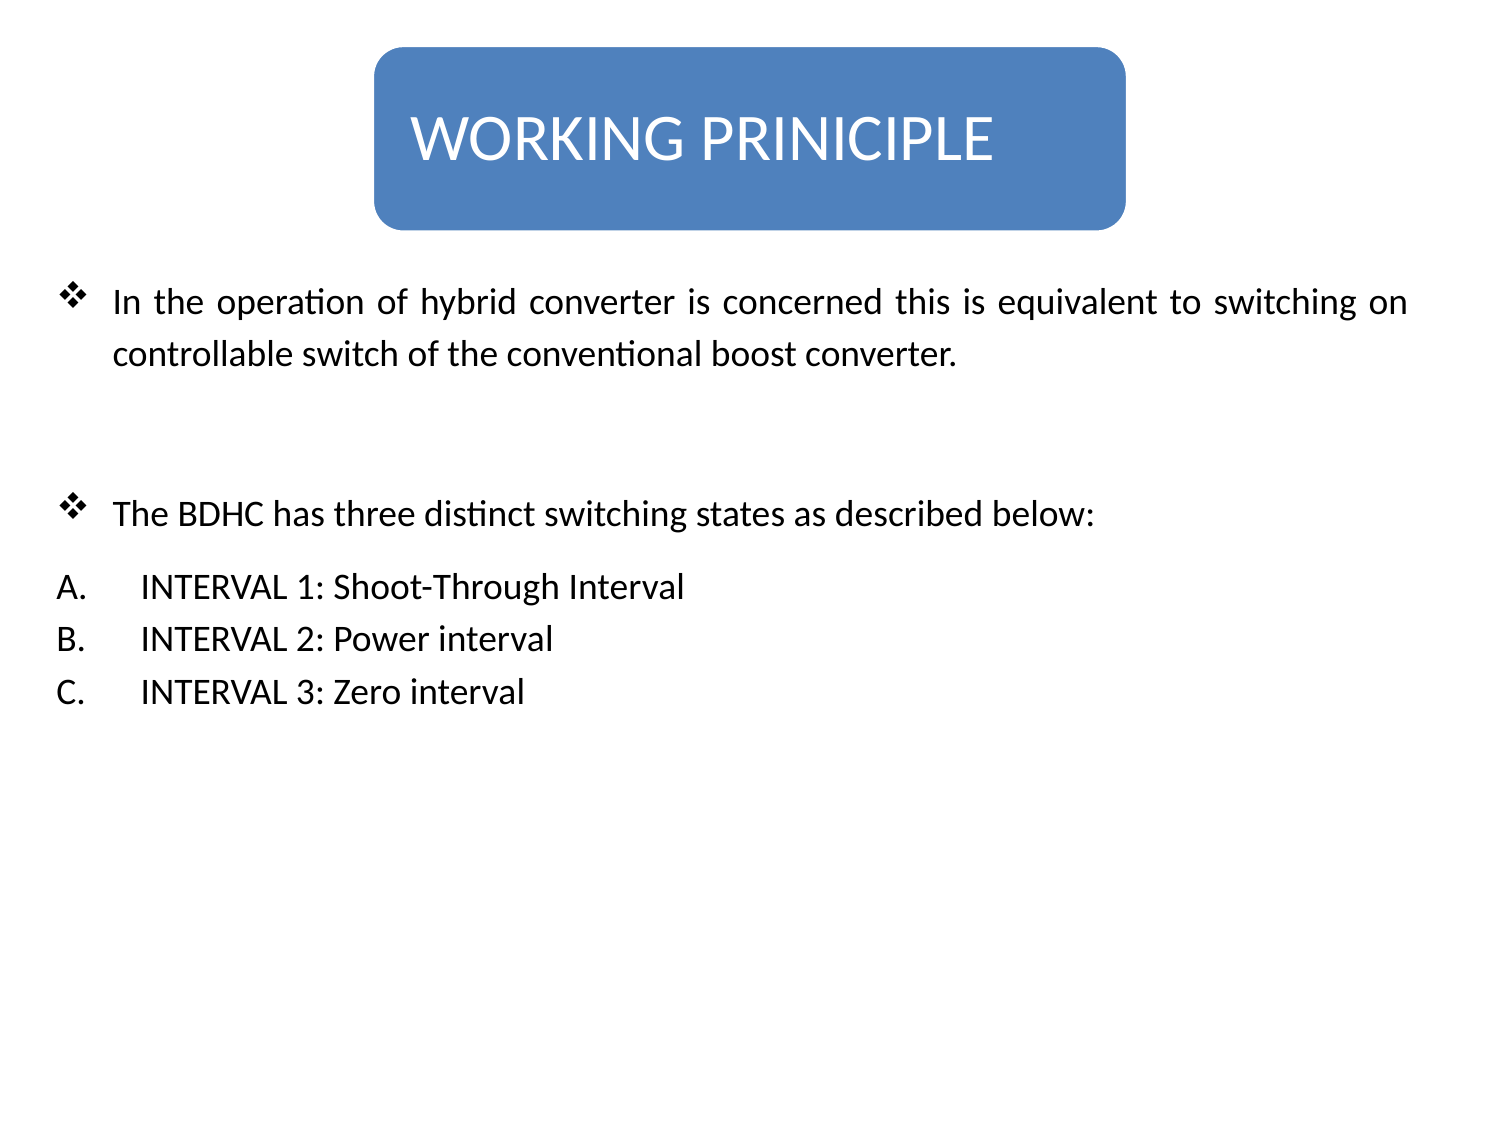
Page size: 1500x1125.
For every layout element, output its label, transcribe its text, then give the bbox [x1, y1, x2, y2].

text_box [74, 44, 1426, 233]
list In the operation of hybrid converter is concerned this is equivalent to switching on controllable switch of the conventional boost converter. The BDHC has three distinct switching states as described below: INTERVAL 1: Shoot-Through Interval INTERVAL 2: Power interval INTERVAL 3: Zero interval [41, 262, 1425, 1005]
